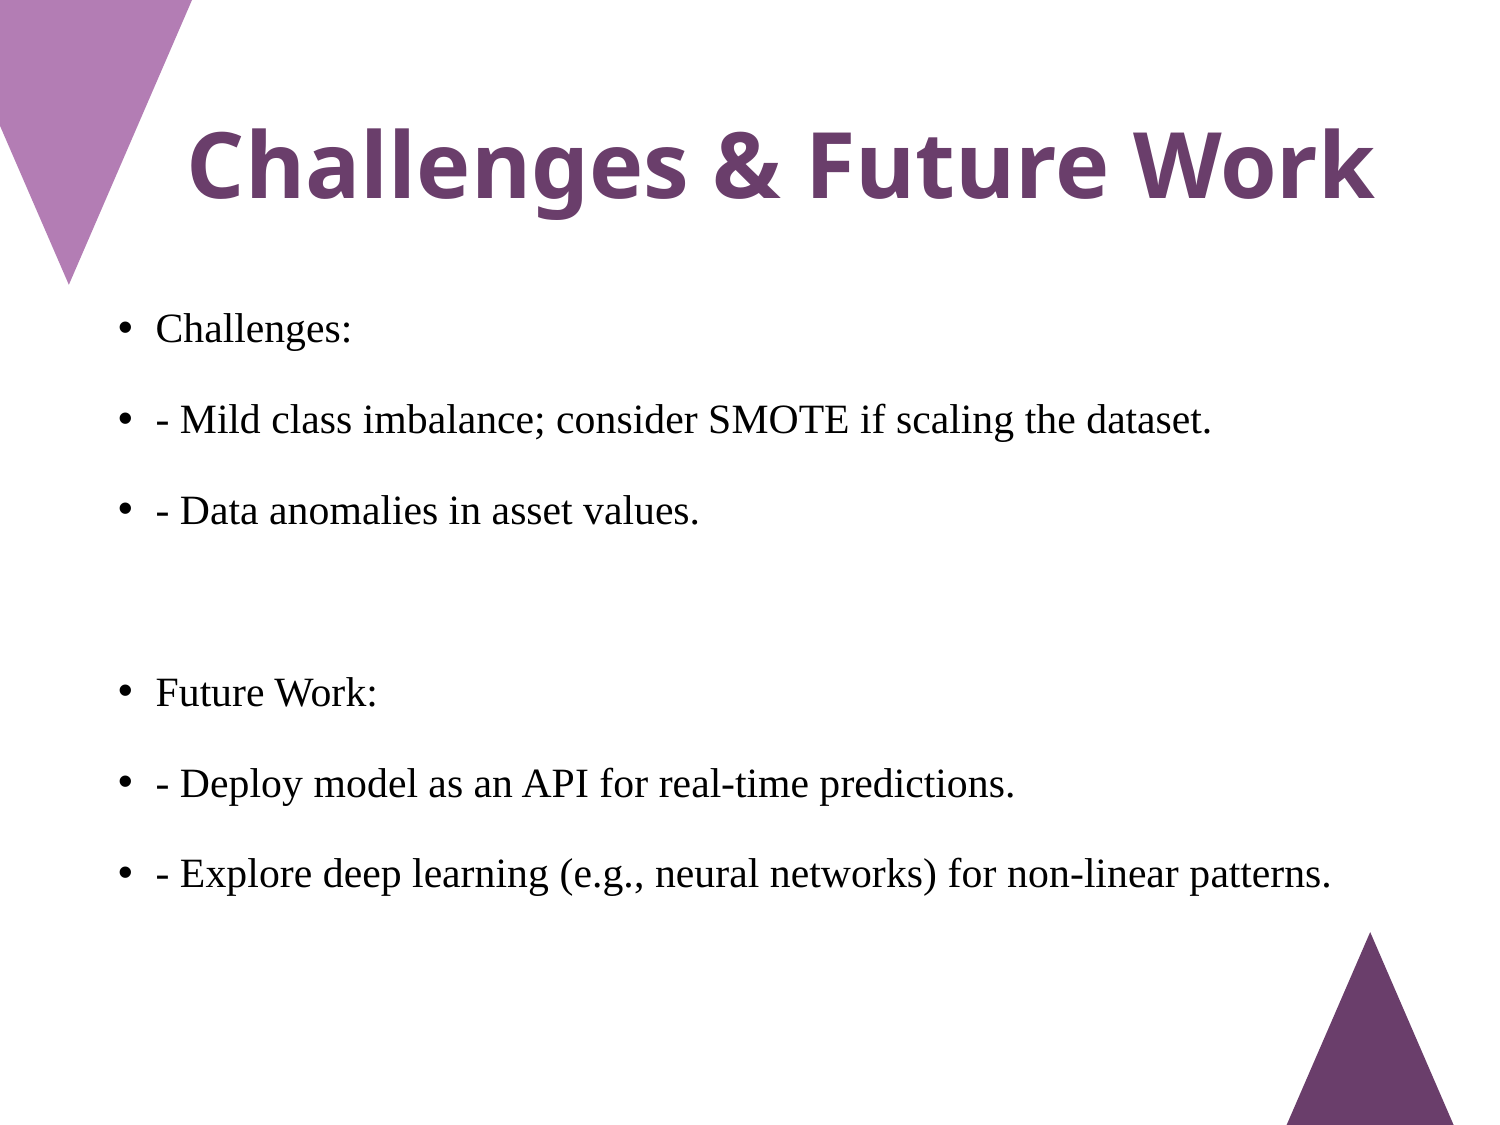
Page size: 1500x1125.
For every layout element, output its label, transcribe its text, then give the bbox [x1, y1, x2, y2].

list Challenges: - Mild class imbalance; consider SMOTE if scaling the dataset. - Data anomalies in asset values. Future Work: - Deploy model as an API for real-time predictions. - Explore deep learning (e.g., neural networks) for non-linear patterns. [103, 299, 1397, 1014]
title Challenges & Future Work [171, 59, 1397, 278]
